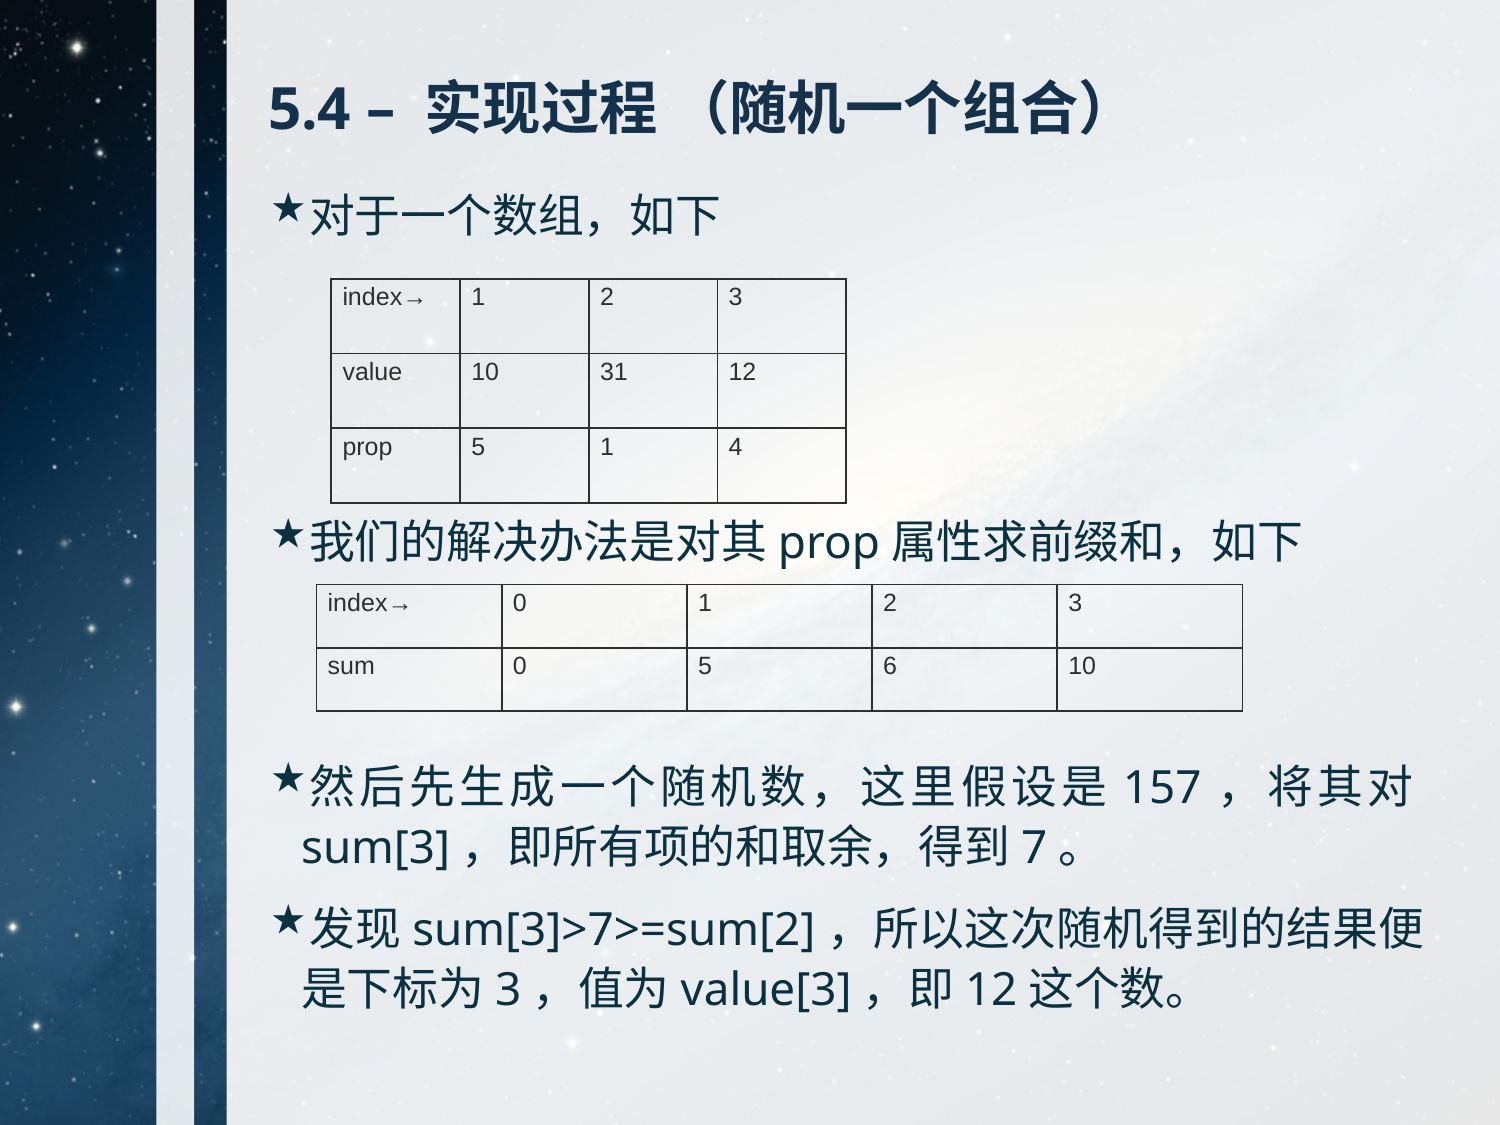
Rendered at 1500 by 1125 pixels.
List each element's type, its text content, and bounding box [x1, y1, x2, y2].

table_header 3 [1058, 585, 1242, 647]
table_header index→ [317, 585, 501, 647]
table_cell value [332, 354, 459, 427]
table_cell 10 [461, 354, 588, 427]
table_header 3 [718, 280, 845, 353]
table_header 1 [688, 585, 871, 647]
title 5.4 – 实现过程 （随机一个组合） [253, 35, 1440, 150]
table_header 0 [503, 585, 686, 647]
table_header 2 [590, 280, 717, 353]
picture [0, 0, 156, 1125]
table_cell 5 [688, 649, 871, 710]
table_header 1 [461, 280, 588, 353]
table_cell 5 [461, 429, 588, 502]
table_cell 4 [718, 429, 845, 502]
table_header 2 [873, 585, 1056, 647]
table_cell 1 [590, 429, 717, 502]
table_cell 0 [503, 649, 686, 710]
table_cell 10 [1058, 649, 1242, 710]
table_cell sum [317, 649, 501, 710]
table_cell 31 [590, 354, 717, 427]
list 对于一个数组，如下 我们的解决办法是对其prop属性求前缀和，如下 然后先生成一个随机数，这里假设是157，将其对sum[3]，即所有项的和取余，得到7。 发现sum[3]>7>=sum[2]，所以这次随机得到的结果便是下标为3，值为value[3]，即12这个数。 [253, 174, 1440, 1043]
table_cell 6 [873, 649, 1056, 710]
picture [195, 0, 226, 1125]
table_cell prop [332, 429, 459, 502]
table_cell 12 [718, 354, 845, 427]
table_header index→ [332, 280, 459, 353]
